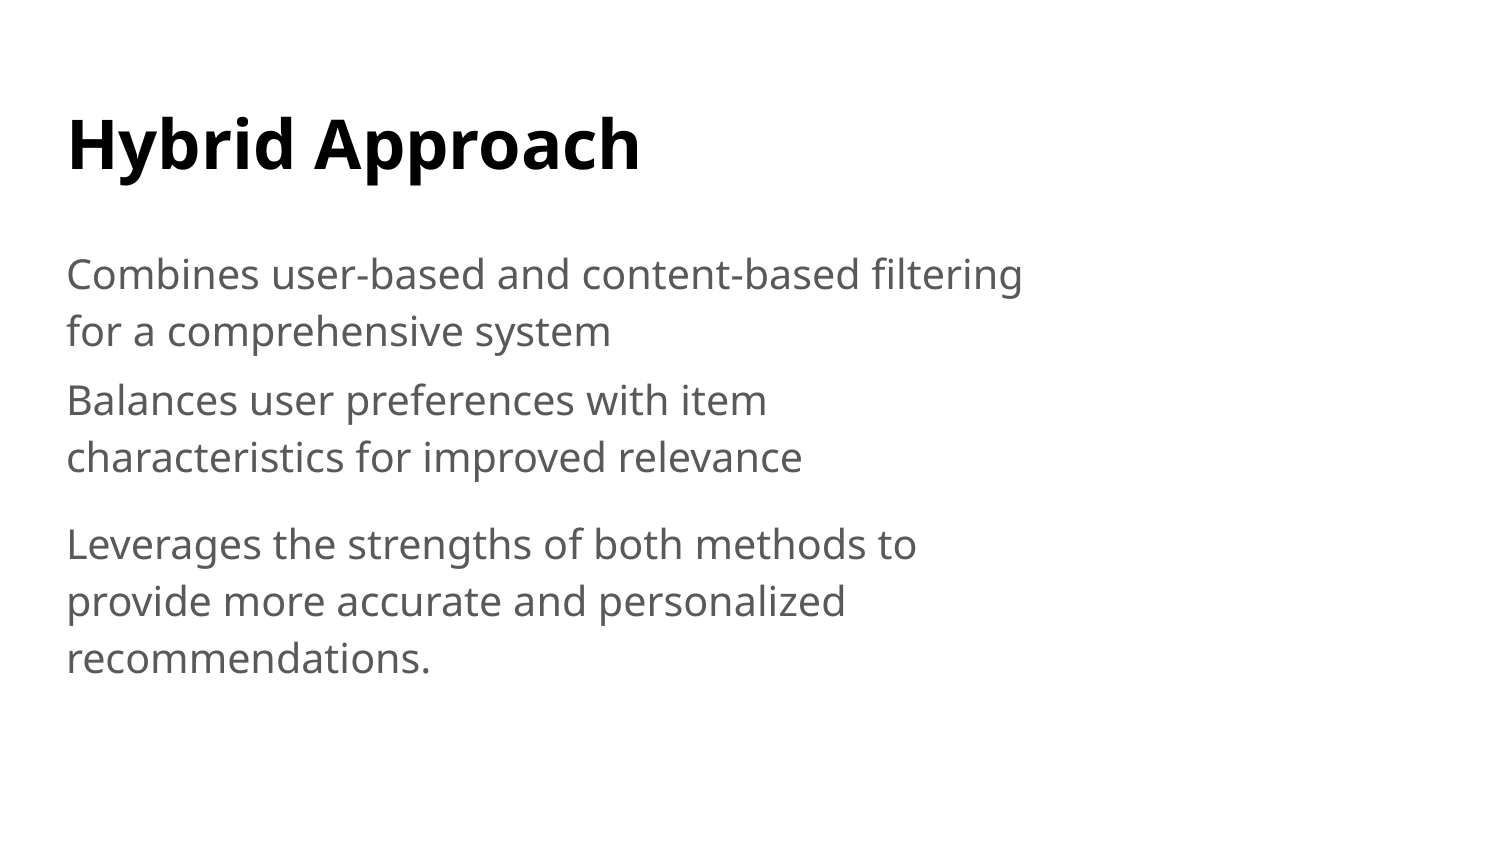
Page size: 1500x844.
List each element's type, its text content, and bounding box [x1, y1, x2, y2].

list Combines user-based and content-based filtering for a comprehensive system Balances user preferences with item characteristics for improved relevance Leverages the strengths of both methods to provide more accurate and personalized recommendations. [51, 225, 1042, 700]
title Hybrid Approach [51, 72, 1449, 205]
